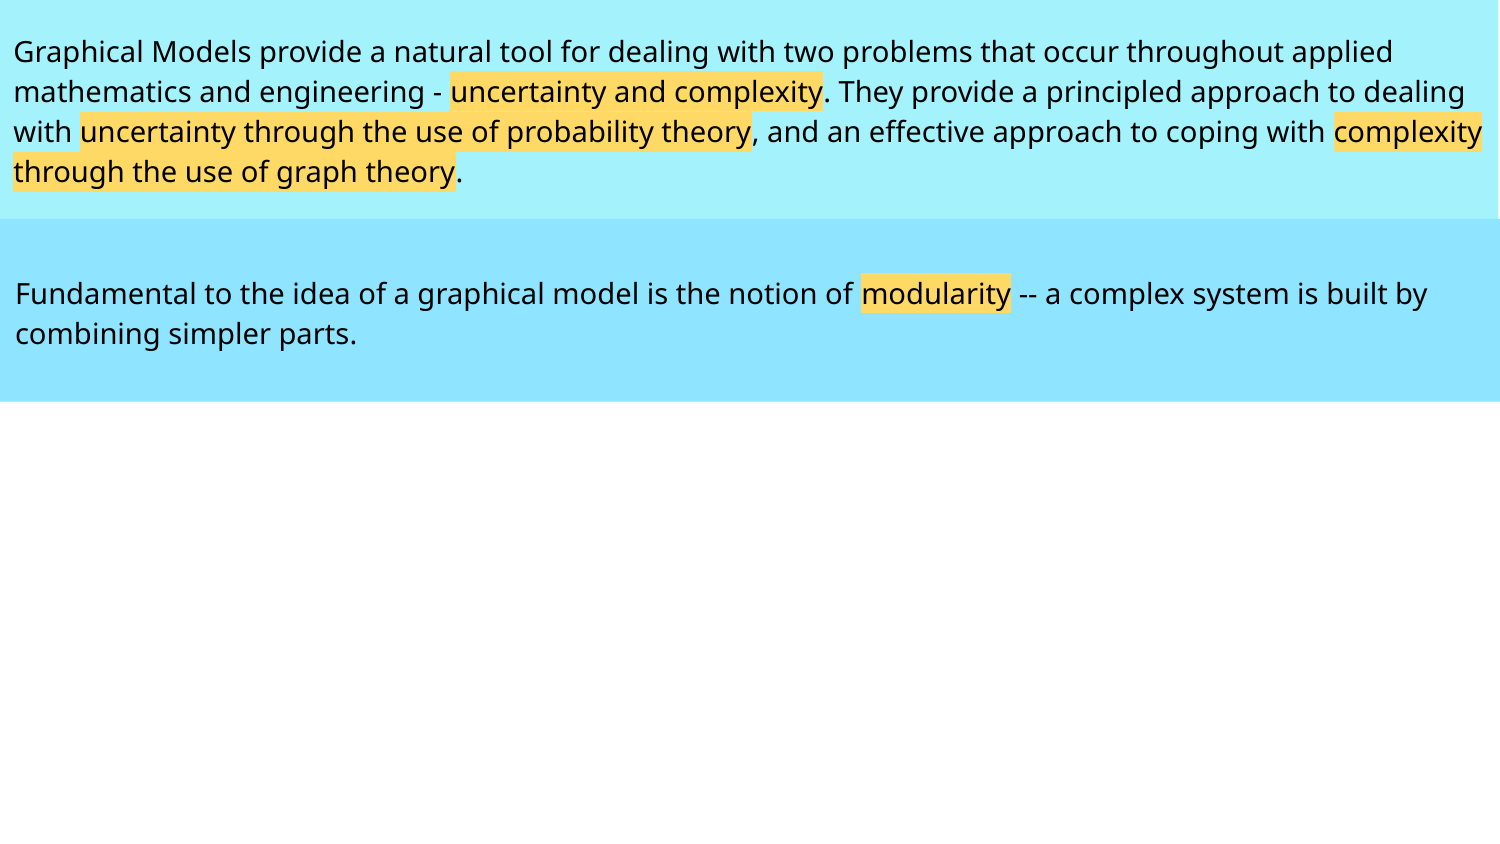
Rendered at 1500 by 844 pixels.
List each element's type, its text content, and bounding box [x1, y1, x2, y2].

text_box Fundamental to the idea of a graphical model is the notion of modularity -- a complex system is built by combining simpler parts. [0, 218, 1500, 402]
text_box Graphical Models provide a natural tool for dealing with two problems that occur throughout applied mathematics and engineering - uncertainty and complexity. They provide a principled approach to dealing with uncertainty through the use of probability theory, and an effective approach to coping with complexity through the use of graph theory. [0, 0, 1499, 218]
